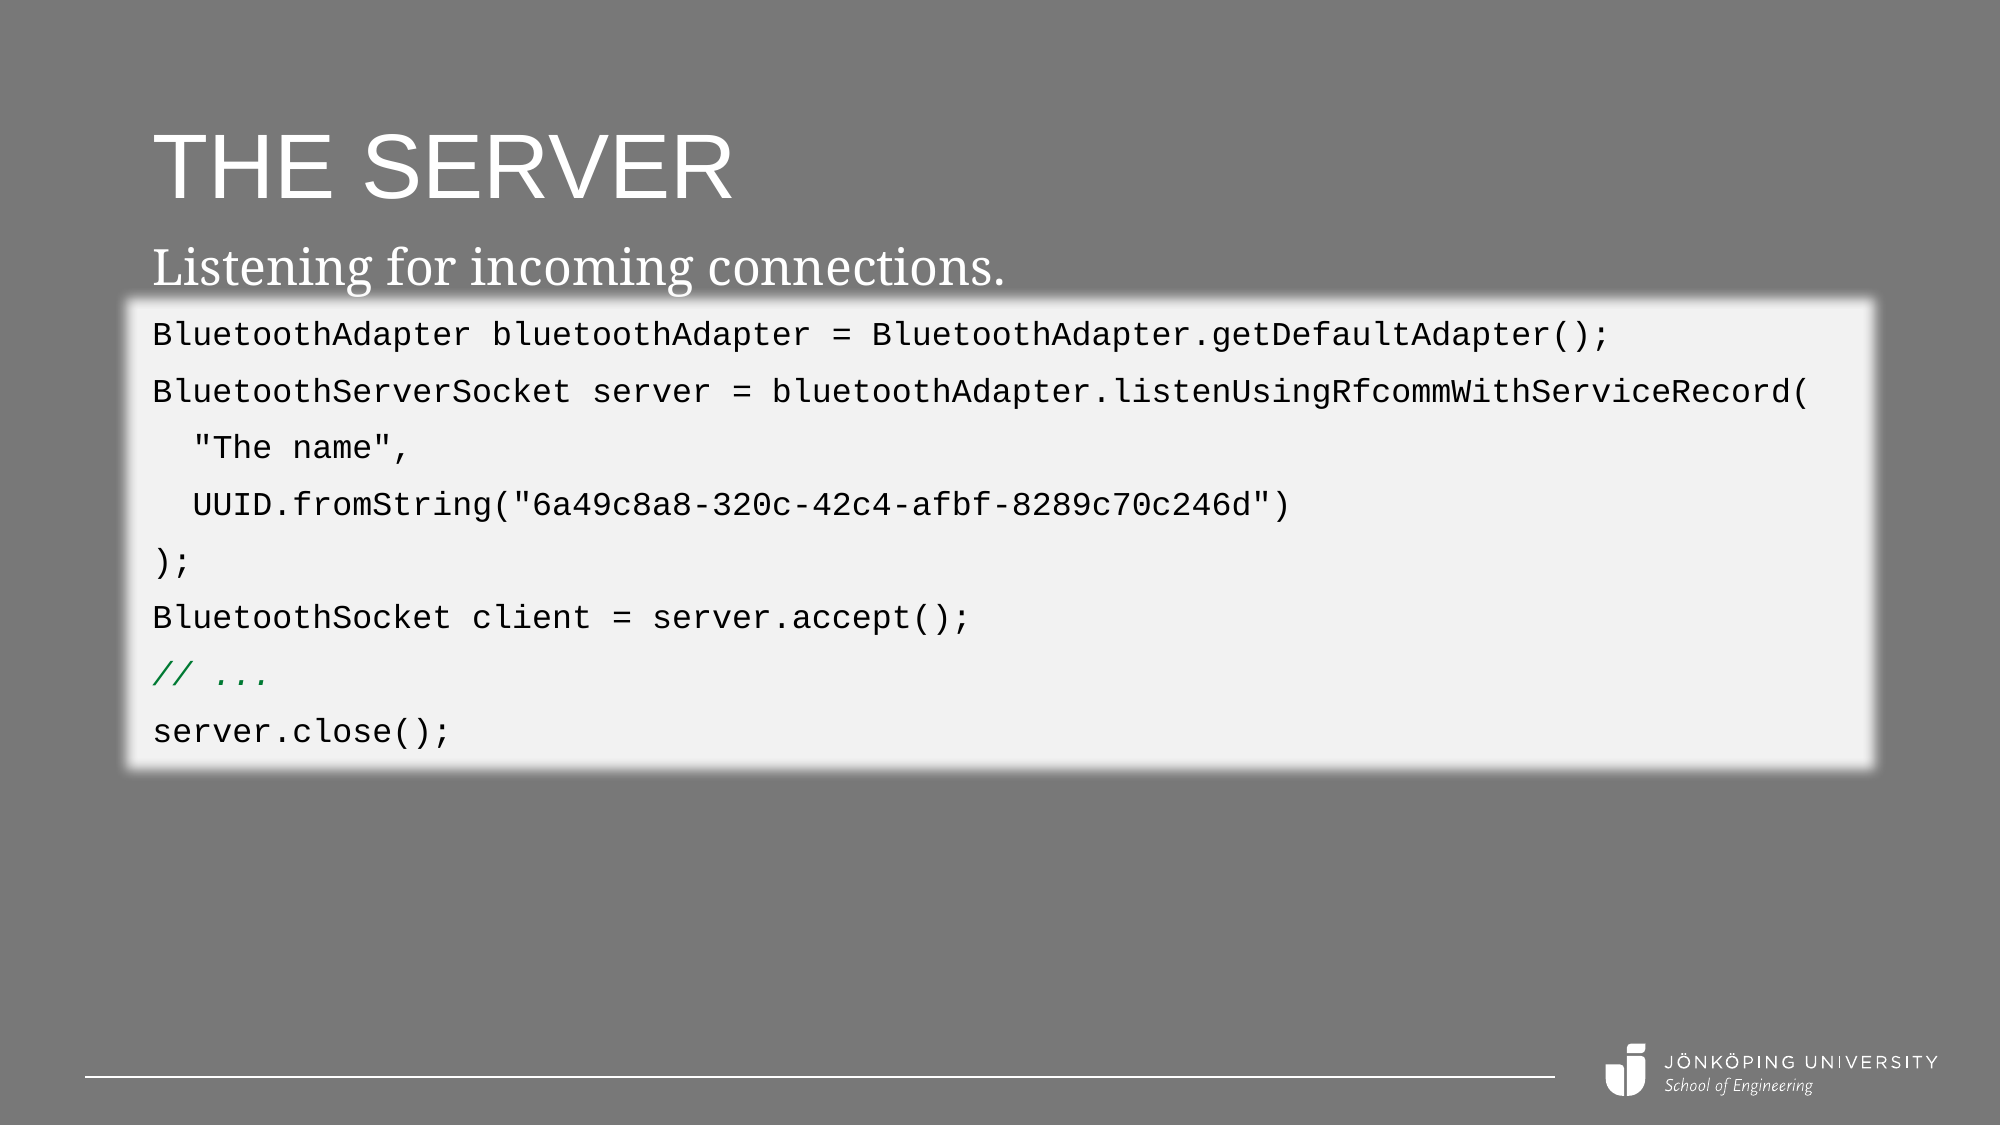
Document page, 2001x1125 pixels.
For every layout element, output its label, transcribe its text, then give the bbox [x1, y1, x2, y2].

text_box BluetoothAdapter bluetoothAdapter = BluetoothAdapter.getDefaultAdapter(); BluetoothServerSocket server = bluetoothAdapter.listenUsingRfcommWithServiceRecord( "The name", UUID.fromString("6a49c8a8-320c-42c4-afbf-8289c70c246d") ); BluetoothSocket client = server.accept(); // ... server.close(); [137, 309, 1863, 758]
text_box Listening for incoming connections. [137, 235, 1863, 288]
title The server [137, 59, 1863, 235]
